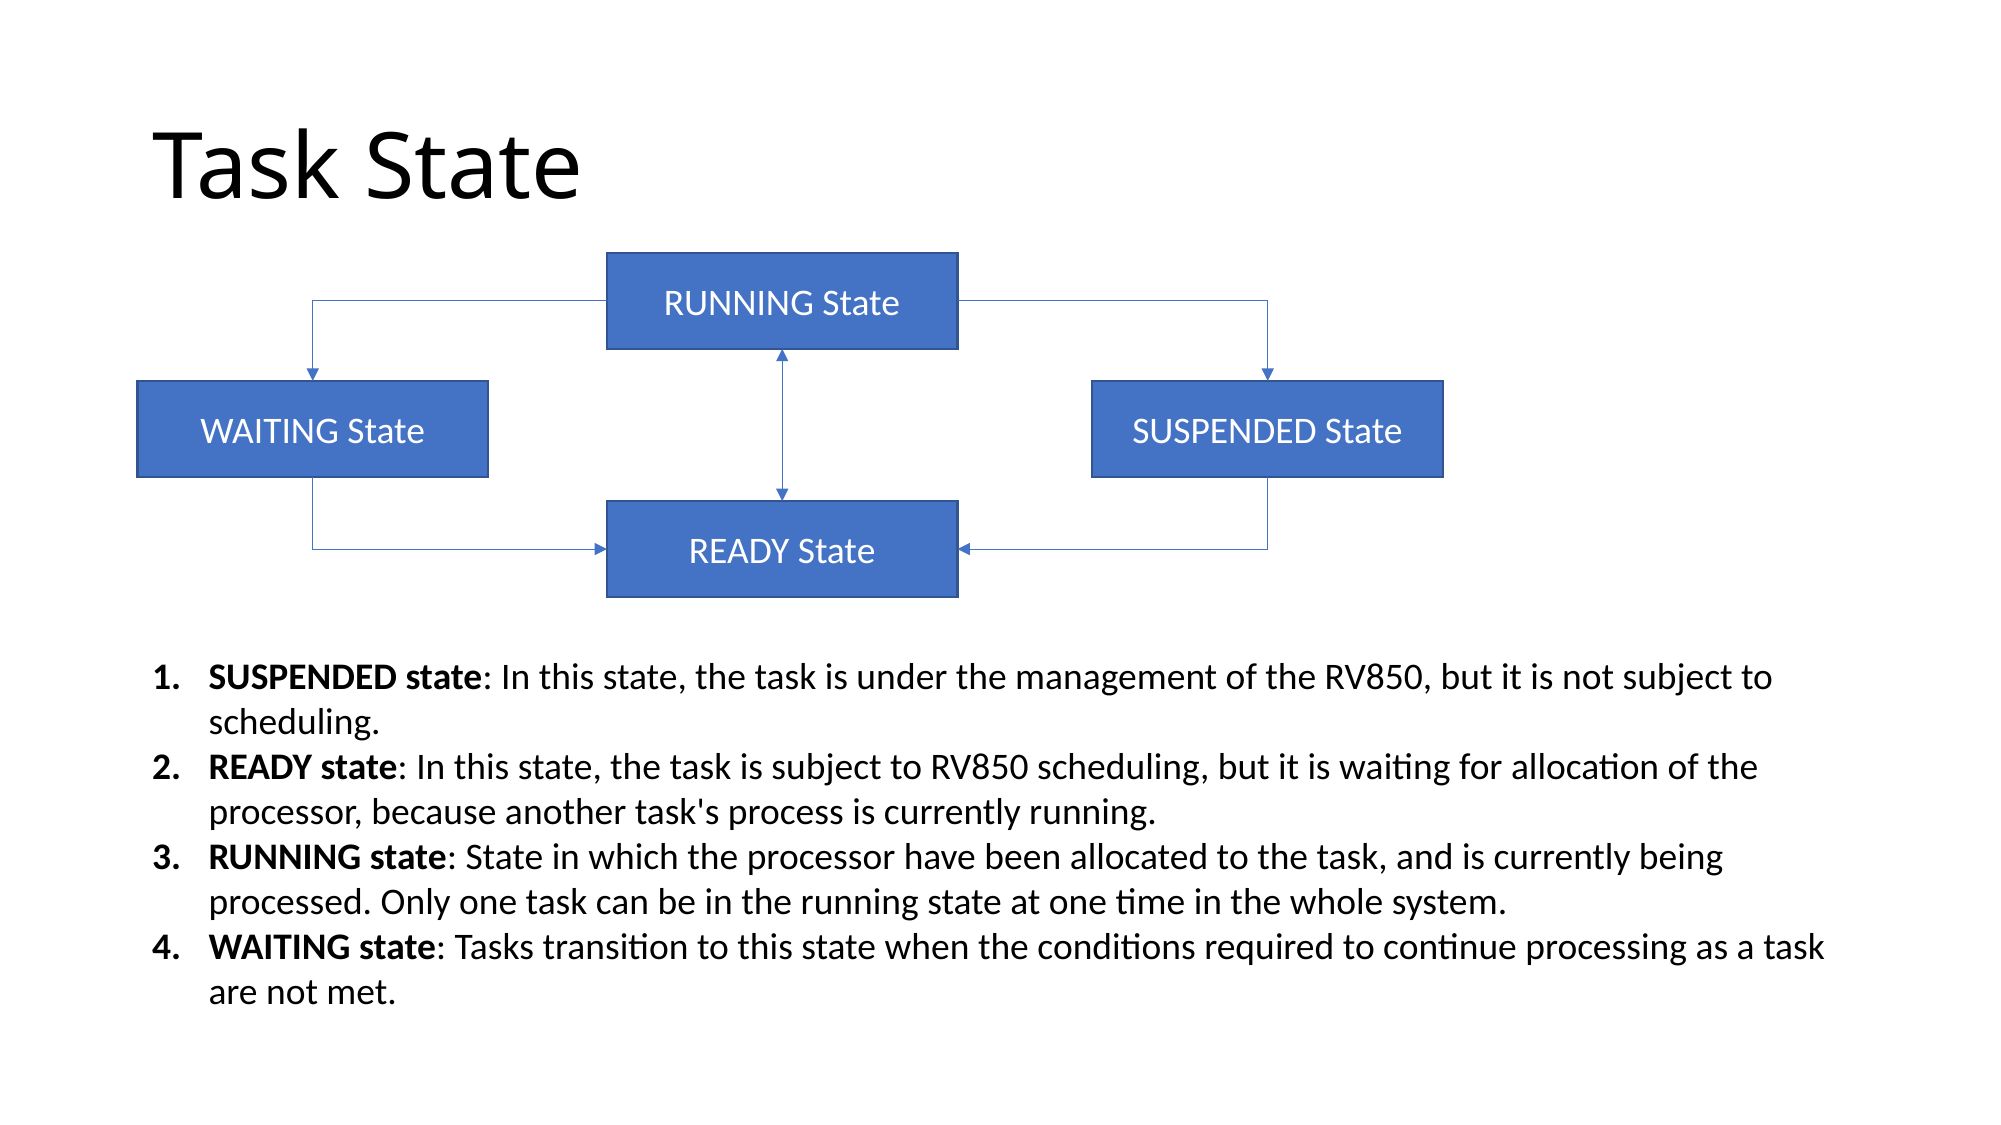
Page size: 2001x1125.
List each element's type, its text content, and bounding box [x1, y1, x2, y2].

text_box SUSPENDED state: In this state, the task is under the management of the RV850, but it is not subject to scheduling. READY state: In this state, the task is subject to RV850 scheduling, but it is waiting for allocation of the processor, because another task's process is currently running. RUNNING state: State in which the processor have been allocated to the task, and is currently being processed. Only one task can be in the running state at one time in the whole system. WAITING state: Tasks transition to this state when the conditions required to continue processing as a task are not met. [137, 645, 1863, 1020]
text_box WAITING State [136, 380, 423, 478]
title Task State [137, 59, 1863, 278]
text_box RUNNING State [606, 252, 959, 350]
text_box SUSPENDED State [1149, 380, 1444, 478]
text_box READY State [606, 500, 959, 598]
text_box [957, 300, 1268, 381]
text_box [312, 300, 607, 381]
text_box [1076, 357, 1149, 668]
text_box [423, 365, 497, 660]
